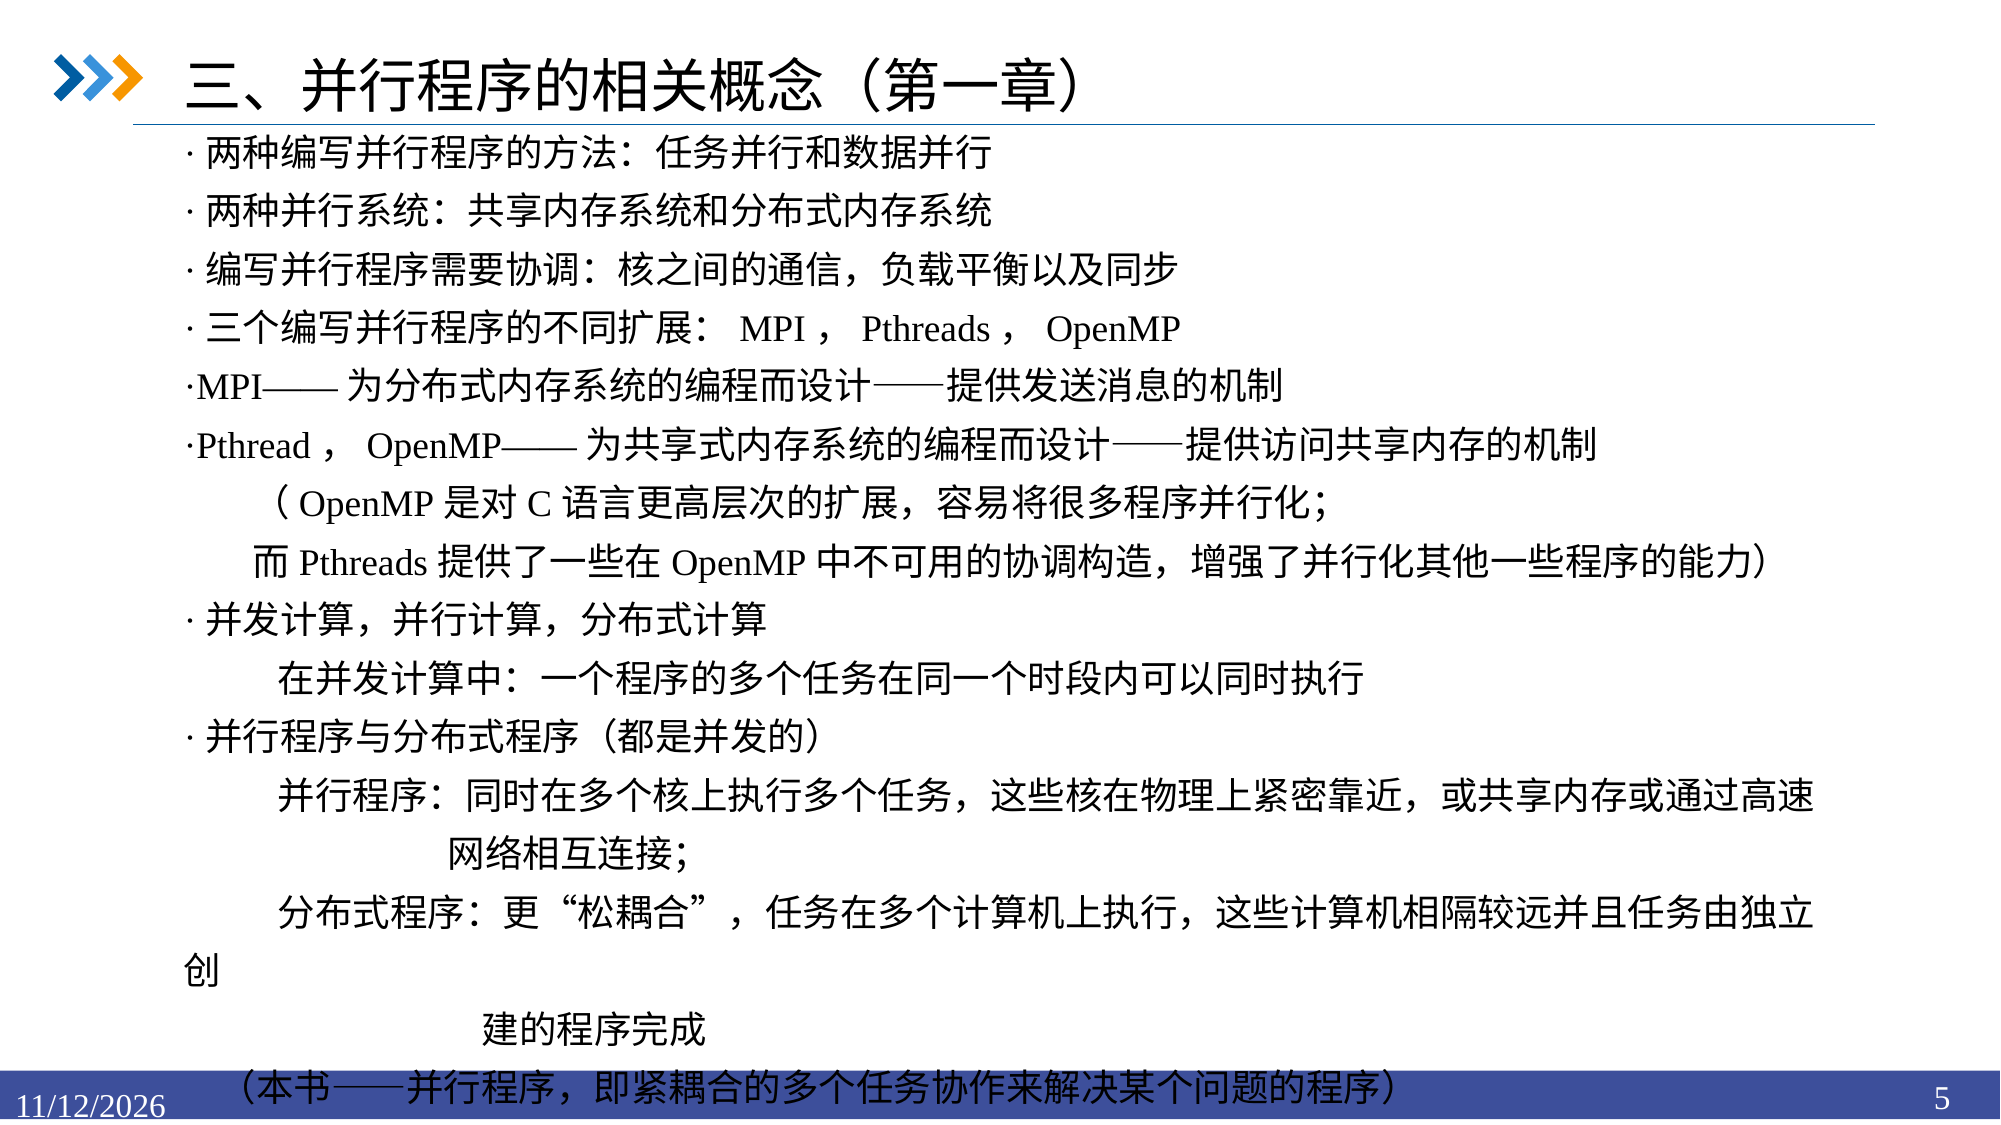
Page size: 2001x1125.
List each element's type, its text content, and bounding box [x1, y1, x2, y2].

text_box 三、并行程序的相关概念（第一章） [169, 42, 1495, 107]
text_box ·两种编写并行程序的方法：任务并行和数据并行 ·两种并行系统：共享内存系统和分布式内存系统 ·编写并行程序需要协调：核之间的通信，负载平衡以及同步 ·三个编写并行程序的不同扩展：MPI，Pthreads，OpenMP ·MPI——为分布式内存系统的编程而设计——提供发送消息的机制 ·Pthread，OpenMP——为共享式内存系统的编程而设计——提供访问共享内存的机制 （OpenMP是对C语言更高层次的扩展，容易将很多程序并行化； 而Pthreads提供了一些在OpenMP中不可用的协调构造，增强了并行化其他一些程序的能力） ·并发计算，并行计算，分布式计算 在并发计算中：一个程序的多个任务在同一个时段内可以同时执行 ·并行程序与分布式程序（都是并发的） 并行程序：同时在多个核上执行多个任务，这些核在物理上紧密靠近，或共享内存或通过高速 网络相互连接； 分布式程序：更“松耦合”，任务在多个计算机上执行，这些计算机相隔较远并且任务由独立创 建的程序完成 （本书——并行程序，即紧耦合的多个任务协作来解决某个问题的程序） [169, 107, 1859, 969]
